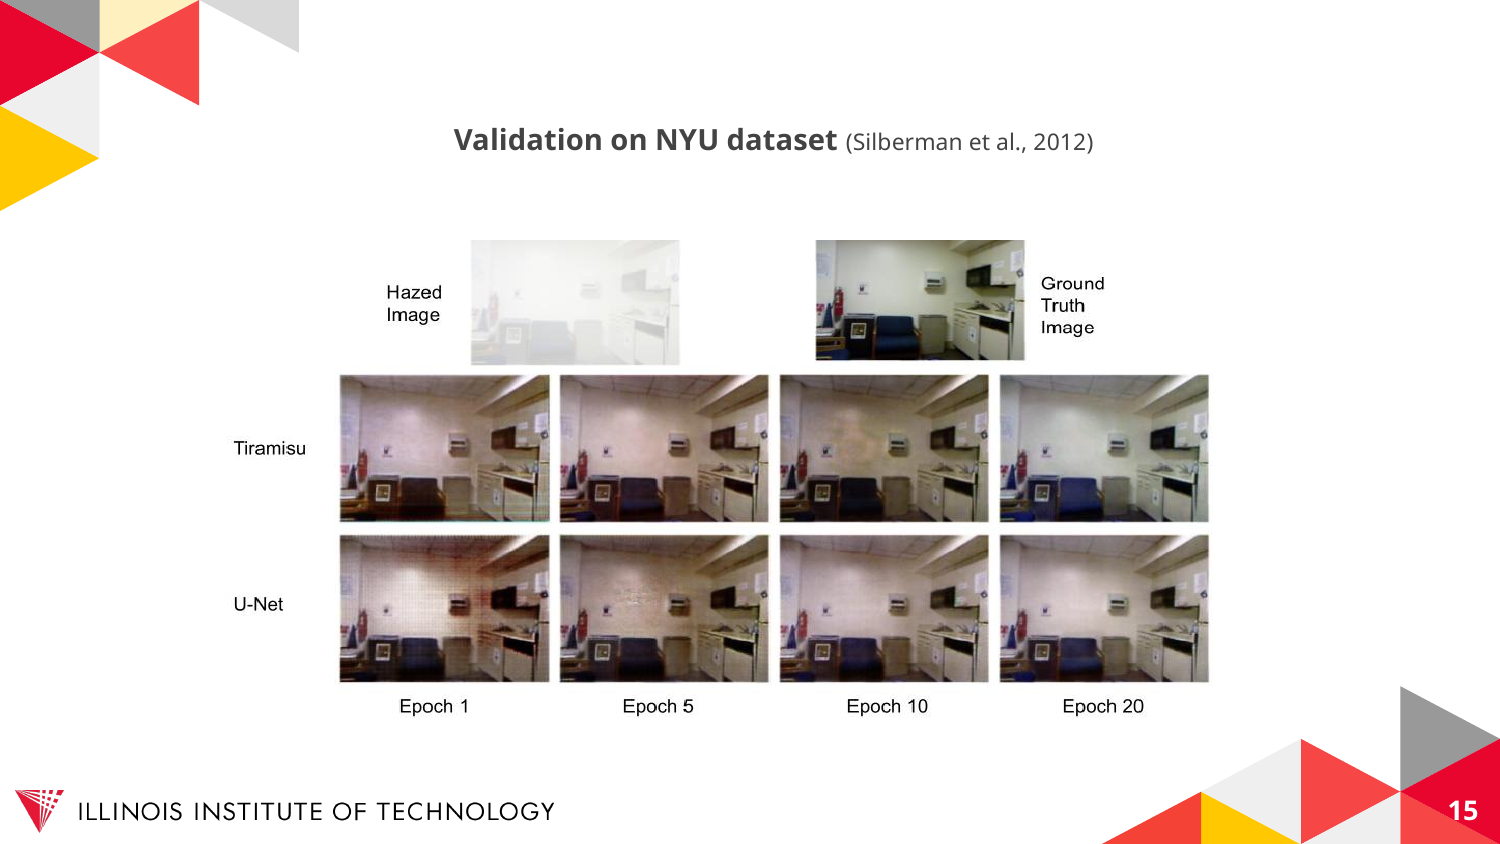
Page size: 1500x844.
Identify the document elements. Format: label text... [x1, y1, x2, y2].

picture [201, 240, 1221, 738]
slide_number 15 [1403, 779, 1494, 844]
picture [15, 790, 554, 833]
title Validation on NYU dataset (Silberman et al., 2012) [138, 106, 1417, 216]
